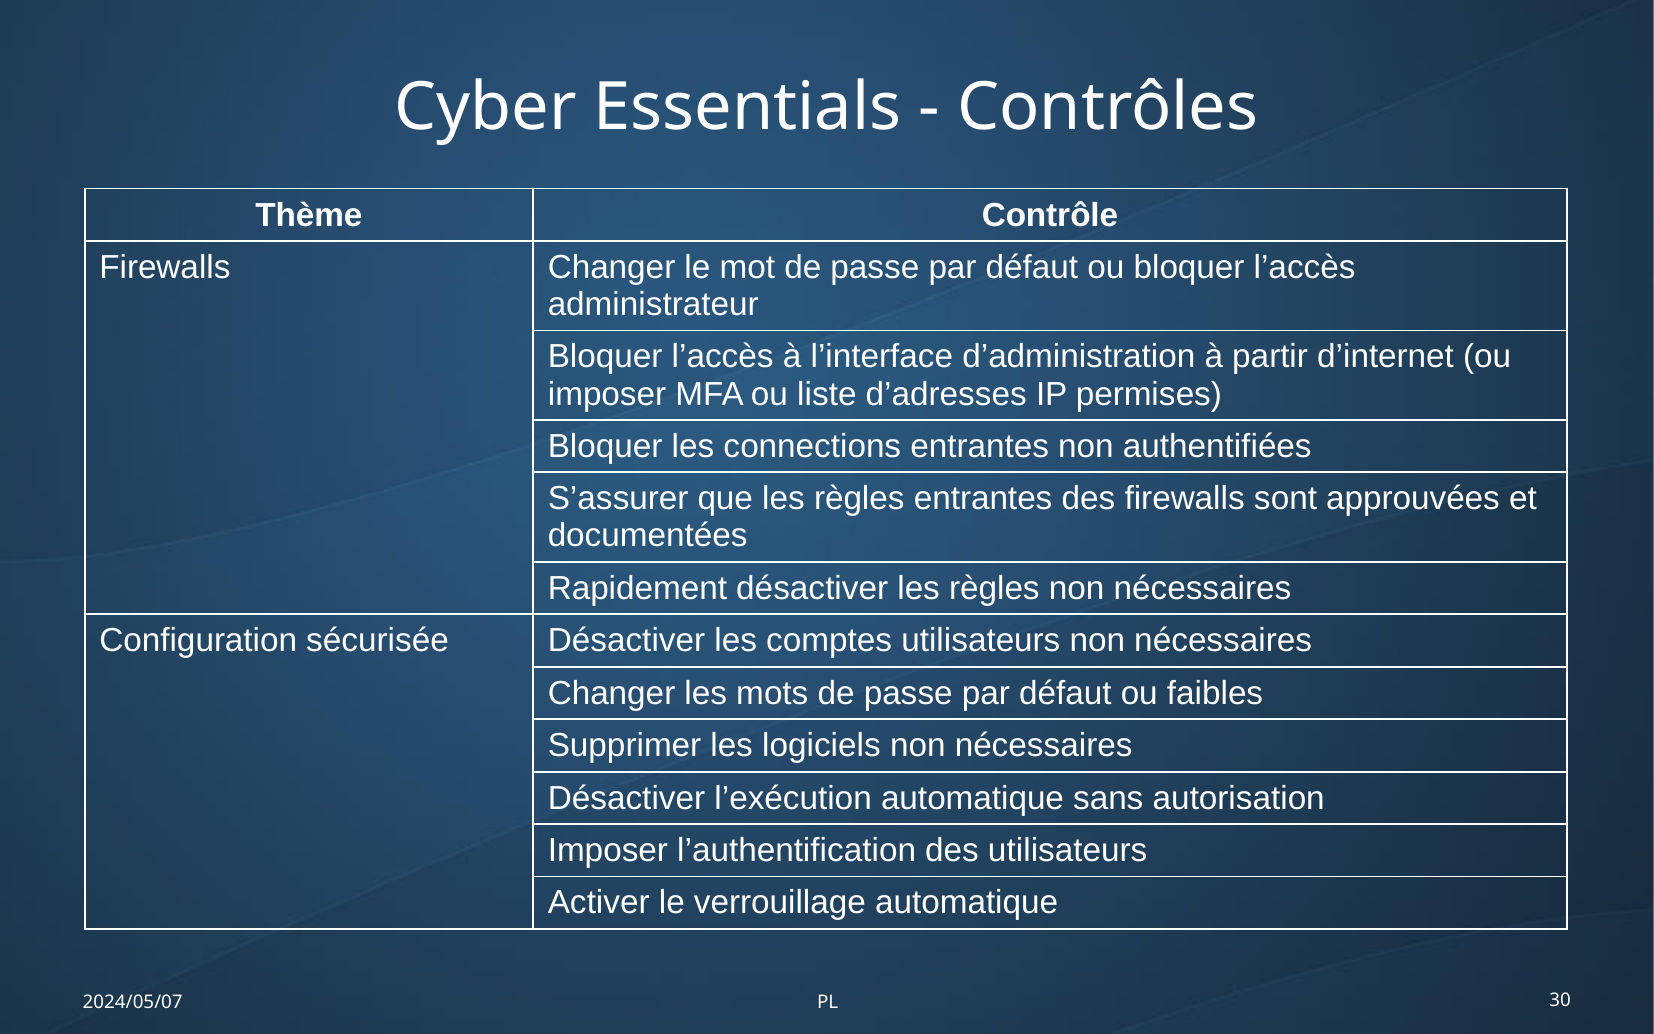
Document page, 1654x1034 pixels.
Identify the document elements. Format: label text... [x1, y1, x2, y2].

footer PL [565, 974, 1090, 1013]
table_cell Rapidement désactiver les règles non nécessaires [534, 563, 1566, 613]
table_cell Désactiver les comptes utilisateurs non nécessaires [534, 615, 1566, 666]
table_cell Activer le verrouillage automatique [534, 877, 1566, 928]
table_cell Désactiver l’exécution automatique sans autorisation [534, 773, 1566, 823]
table_cell Firewalls [86, 242, 532, 613]
table_cell Configuration sécurisée [86, 615, 532, 928]
table_cell Supprimer les logiciels non nécessaires [534, 720, 1566, 771]
table_cell S’assurer que les règles entrantes des firewalls sont approuvées et documentées [534, 473, 1566, 561]
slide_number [82, 974, 468, 1013]
table_cell Imposer l’authentification des utilisateurs [534, 825, 1566, 876]
table_header Thème [86, 189, 532, 240]
table_cell Changer le mot de passe par défaut ou bloquer l’accès administrateur [534, 242, 1566, 330]
slide_number 30 [1185, 974, 1571, 1013]
table_cell Bloquer l’accès à l’interface d’administration à partir d’internet (ou imposer MFA ou liste d’adresses IP permises) [534, 331, 1566, 419]
table_cell Changer les mots de passe par défaut ou faibles [534, 668, 1566, 718]
table_header Contrôle [534, 189, 1566, 240]
picture [0, 0, 1654, 1034]
table_cell Bloquer les connections entrantes non authentifiées [534, 421, 1566, 471]
text_box Cyber Essentials - Contrôles [82, 29, 1571, 178]
